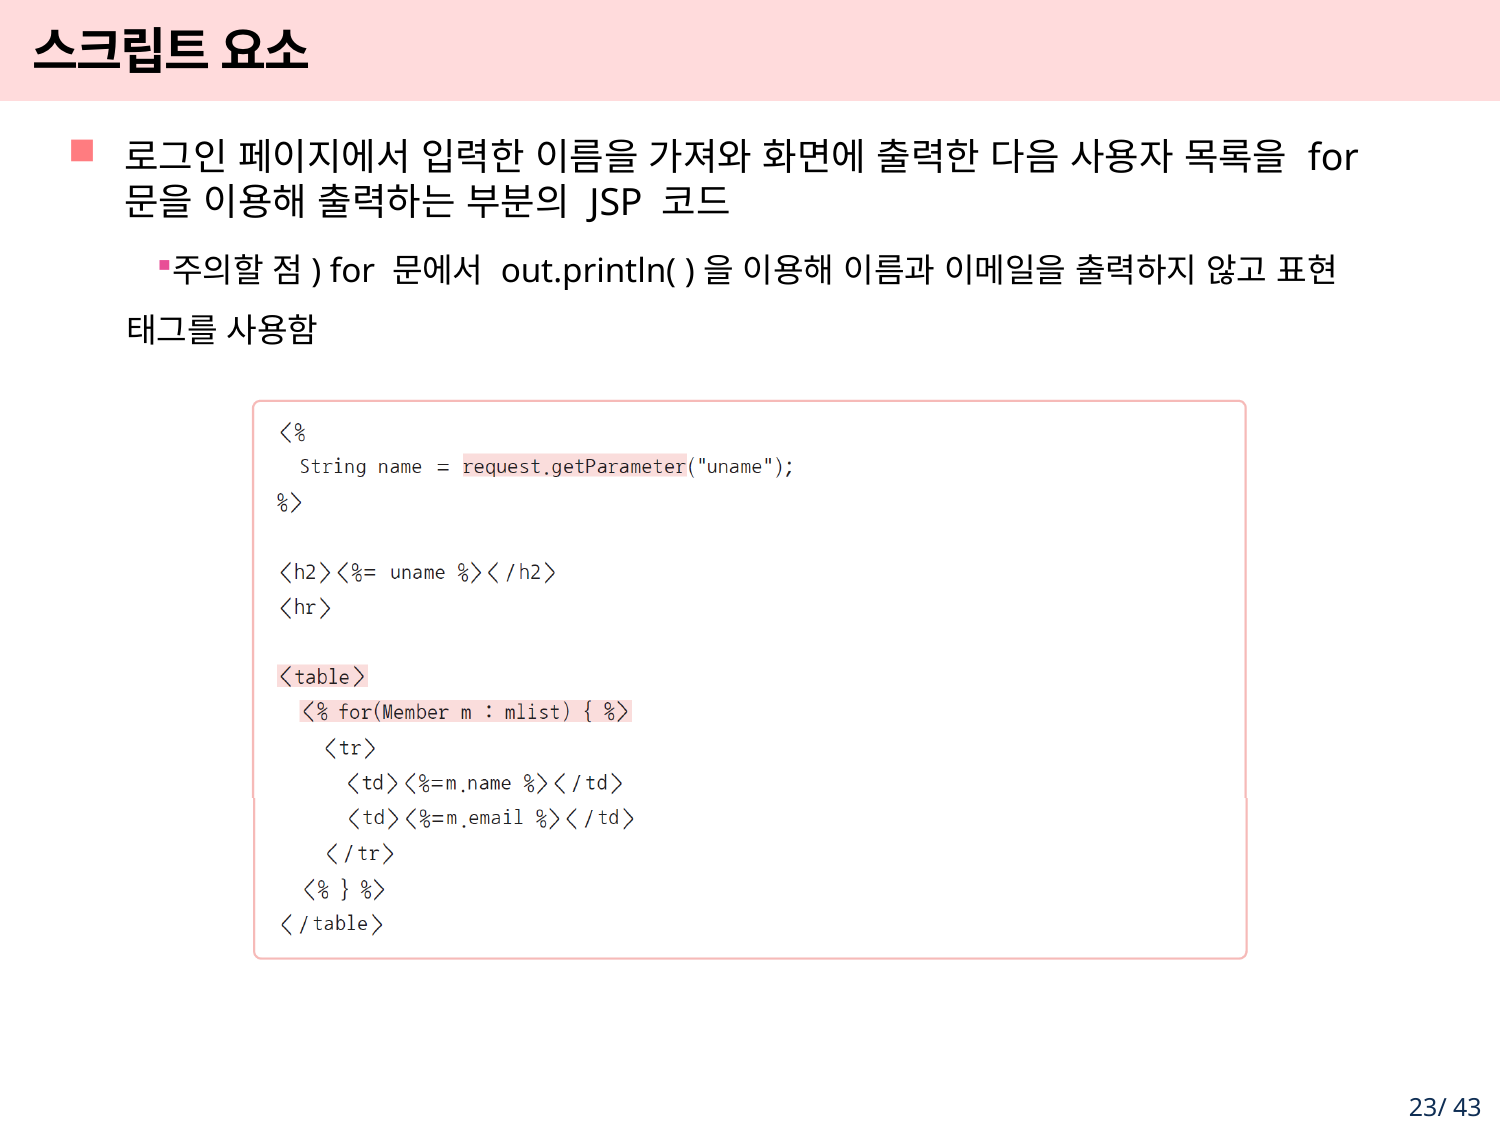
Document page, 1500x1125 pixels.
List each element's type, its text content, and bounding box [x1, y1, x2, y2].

title 스크립트 요소 [17, 10, 1295, 89]
list 로그인 페이지에서 입력한 이름을 가져와 화면에 출력한 다음 사용자 목록을 for 문을 이용해 출력하는 부분의 JSP 코드 주의할 점) for 문에서 out.println( )을 이용해 이름과 이메일을 출력하지 않고 표현 태그를 사용함 [53, 125, 1425, 1005]
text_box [246, 393, 1254, 966]
